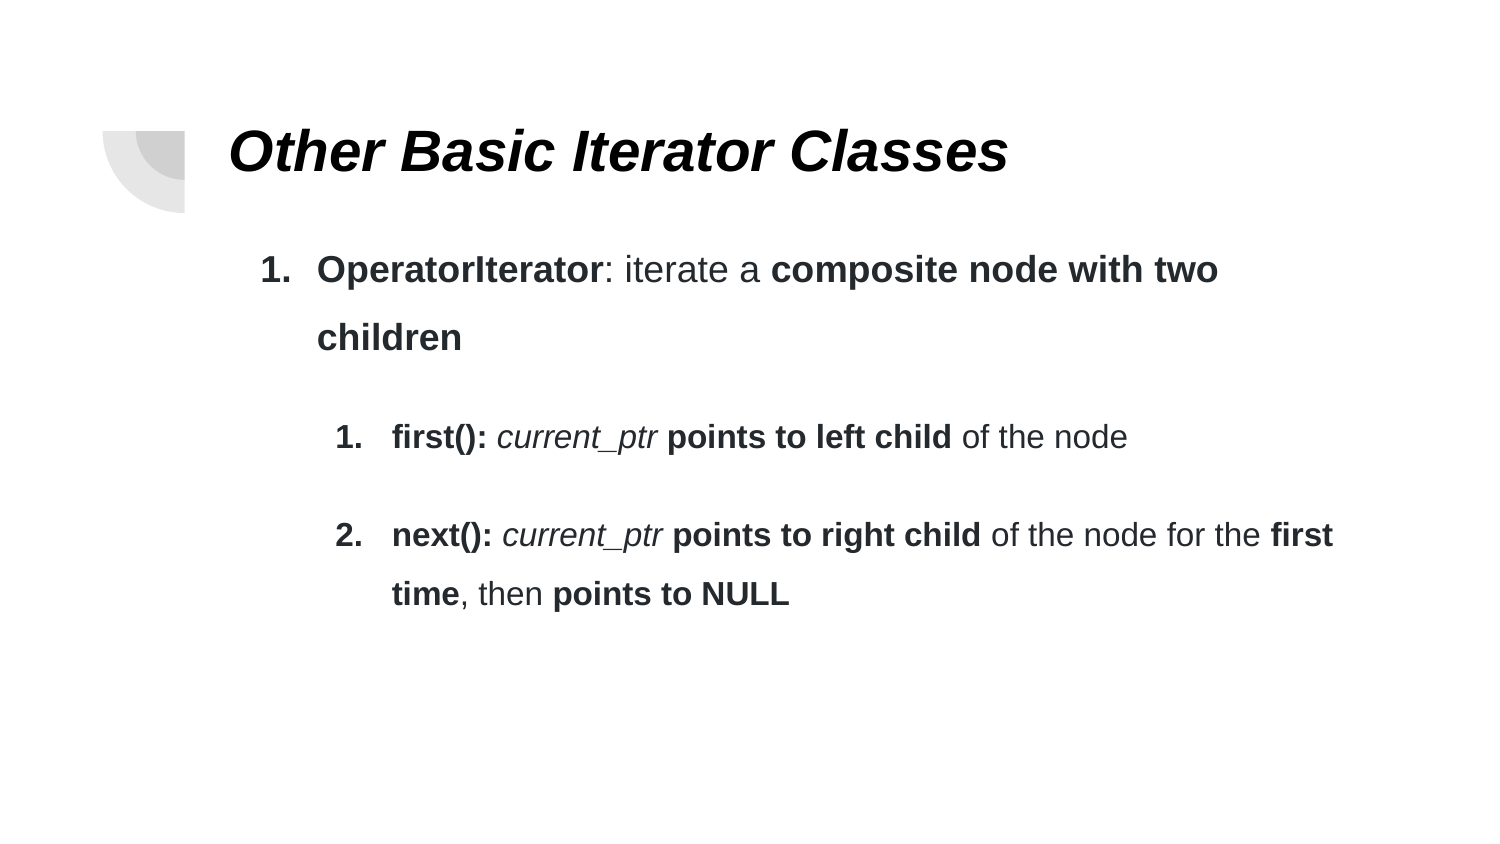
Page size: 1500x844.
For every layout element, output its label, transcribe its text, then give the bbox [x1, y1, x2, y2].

list OperatorIterator: iterate a composite node with two children first(): current_ptr points to left child of the node next(): current_ptr points to right child of the node for the first time, then points to NULL [226, 207, 1381, 760]
title Other Basic Iterator Classes [213, 98, 1368, 263]
